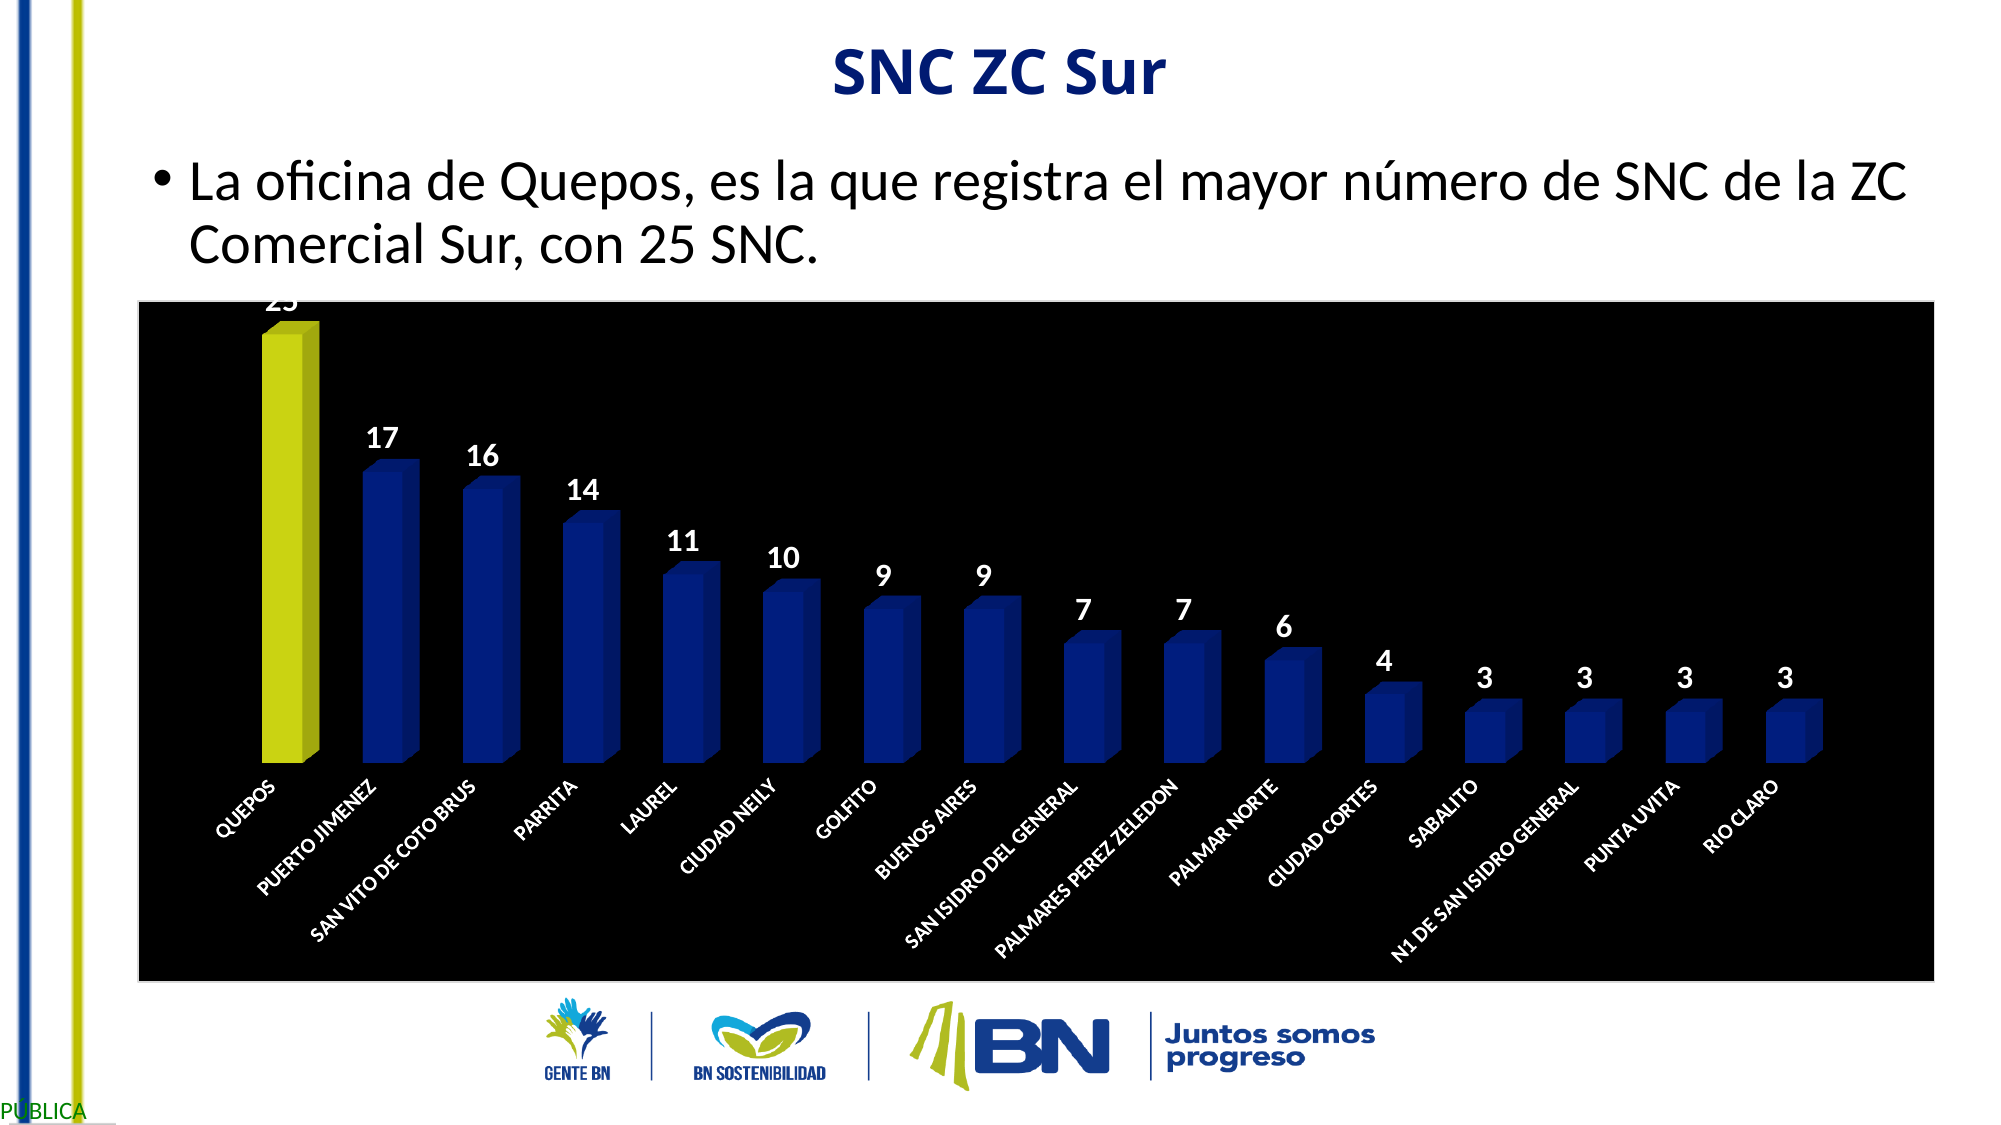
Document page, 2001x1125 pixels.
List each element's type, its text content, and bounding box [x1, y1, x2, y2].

picture [525, 988, 1394, 1097]
list La oficina de Quepos, es la que registra el mayor número de SNC de la ZC Comercial Sur, con 25 SNC. [137, 142, 1963, 288]
picture [9, 0, 116, 1125]
chart [137, 287, 1936, 983]
title SNC ZC Sur [137, 32, 1863, 116]
